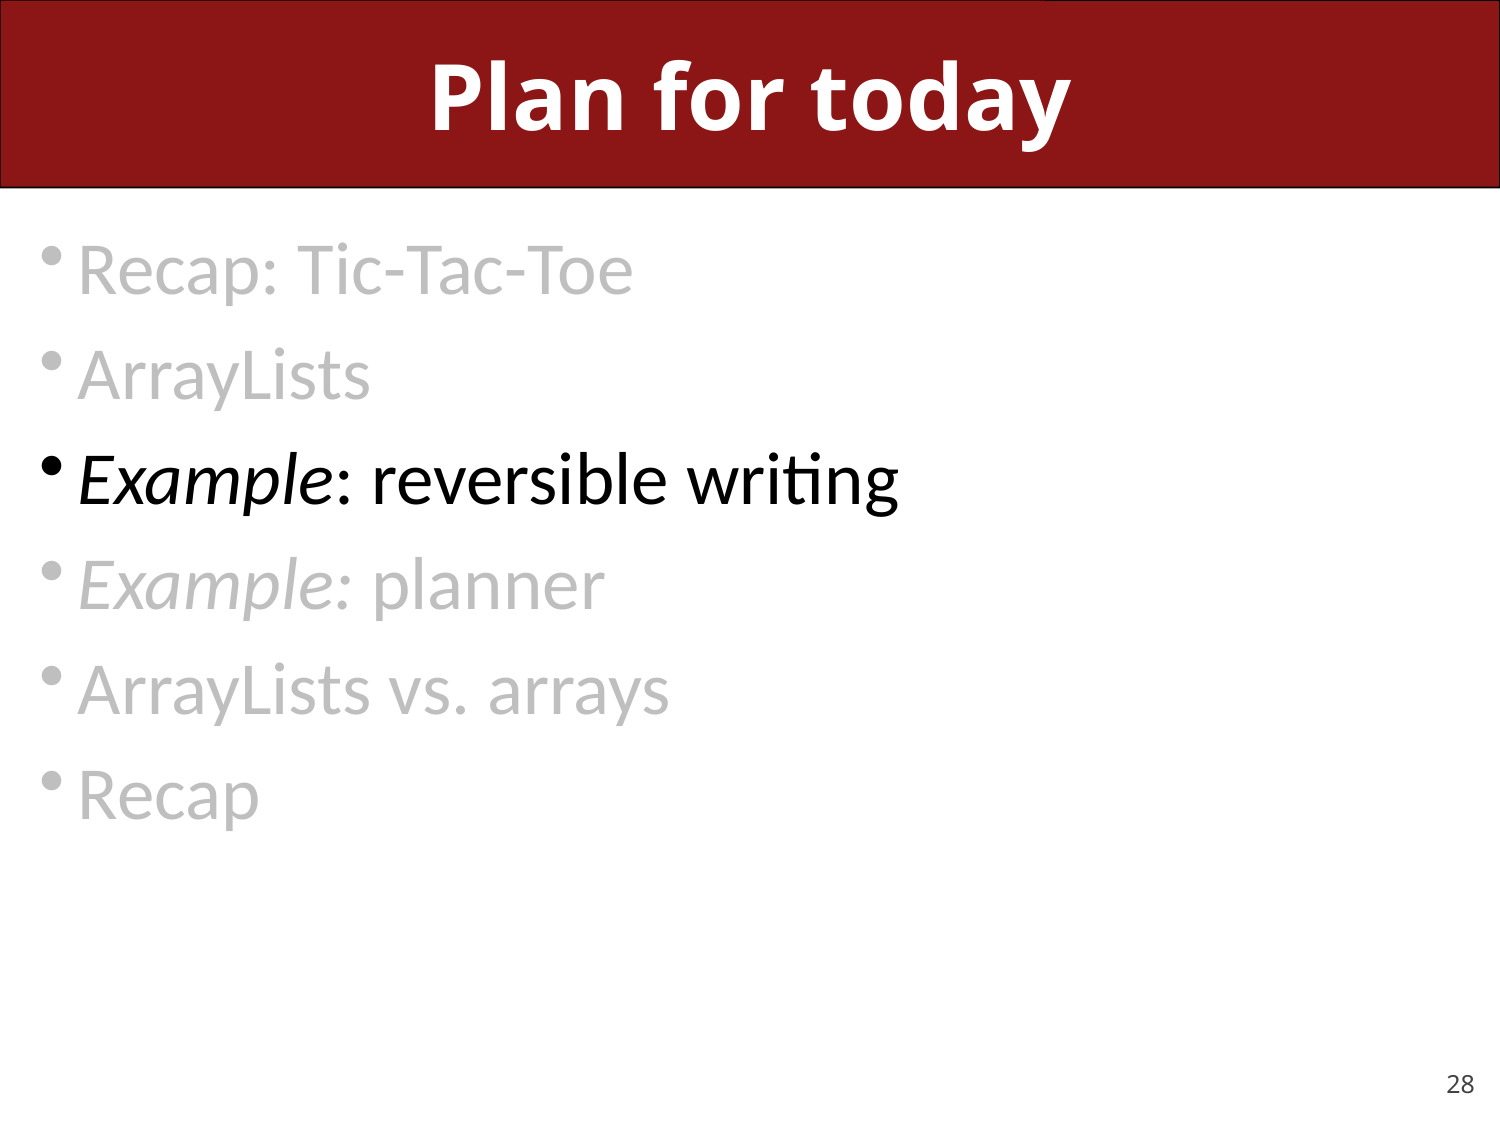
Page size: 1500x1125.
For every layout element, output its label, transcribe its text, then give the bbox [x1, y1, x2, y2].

list Recap: Tic-Tac-Toe ArrayLists Example: reversible writing Example: planner ArrayLists vs. arrays Recap [24, 212, 1475, 1063]
title Plan for today [75, 0, 1425, 188]
